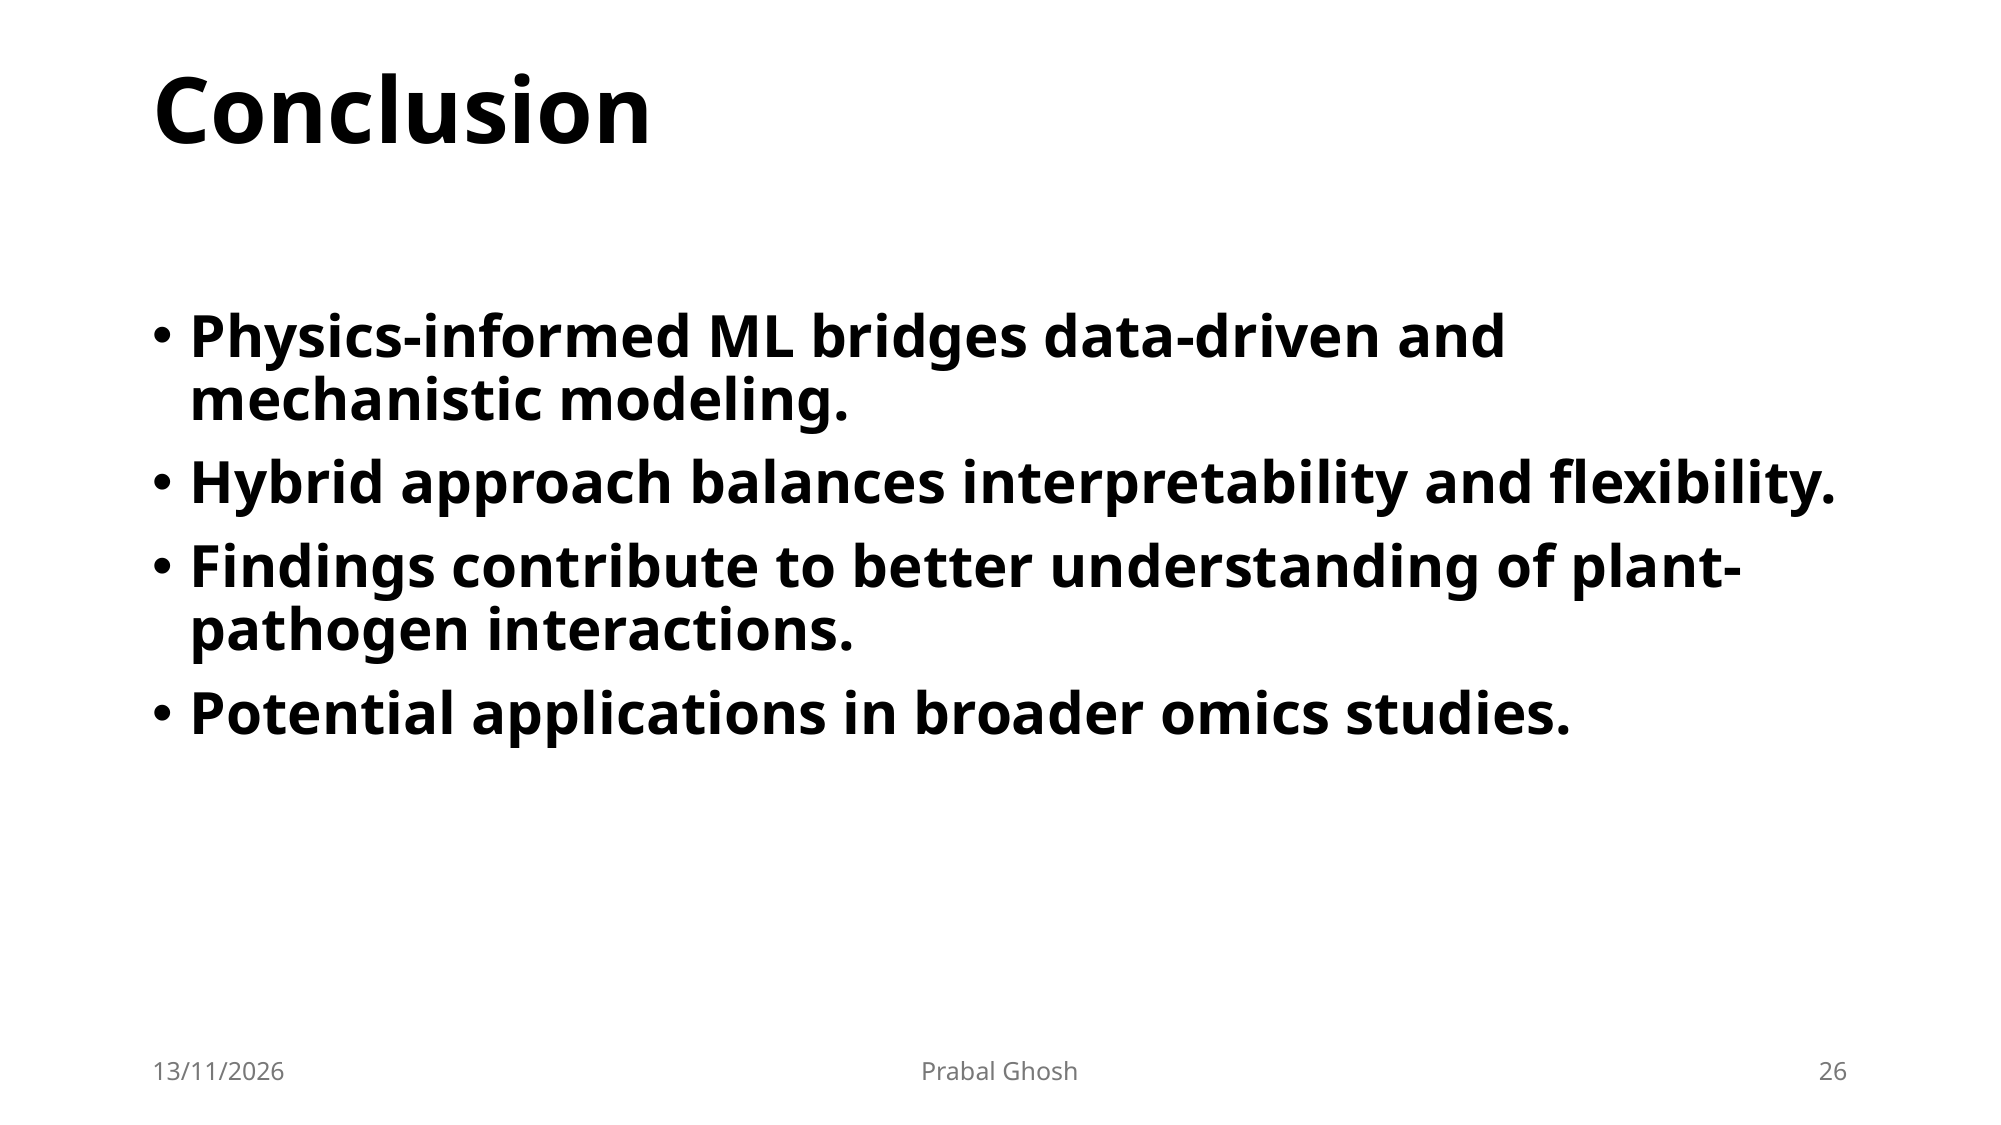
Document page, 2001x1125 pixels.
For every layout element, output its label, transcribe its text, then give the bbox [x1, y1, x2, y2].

title Conclusion [137, 59, 1863, 278]
list Physics-informed ML bridges data-driven and mechanistic modeling. Hybrid approach balances interpretability and flexibility. Findings contribute to better understanding of plant-pathogen interactions. Potential applications in broader omics studies. [137, 299, 1863, 1014]
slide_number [137, 1042, 588, 1103]
footer Prabal Ghosh [662, 1042, 1338, 1103]
slide_number 26 [1412, 1042, 1863, 1103]
